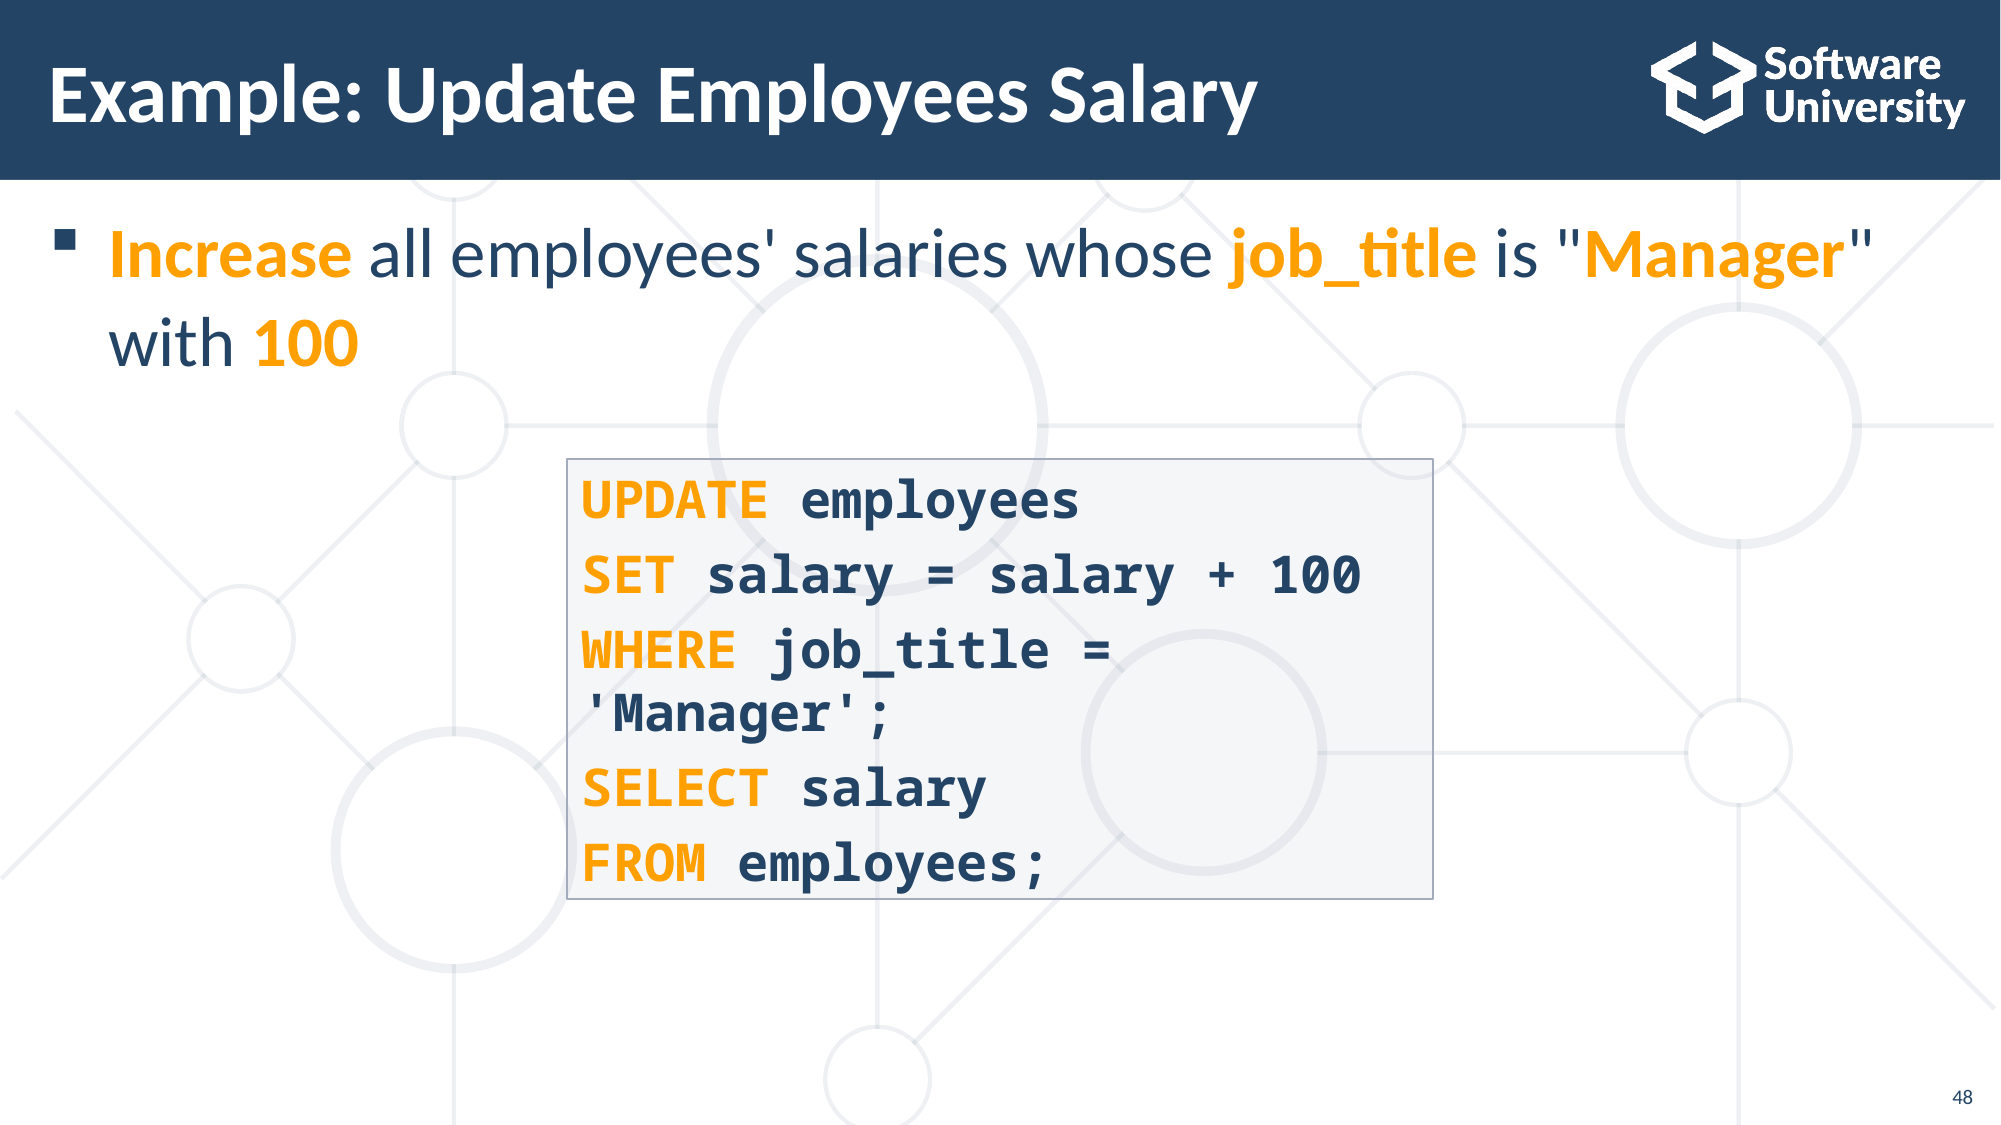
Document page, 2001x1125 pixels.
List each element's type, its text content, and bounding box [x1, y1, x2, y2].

text_box UPDATE employees SET salary = salary + 100 WHERE job_title = 'Manager'; SELECT salary FROM employees; [567, 459, 1433, 899]
list Increase all employees' salaries whose job_title is "Manager" with 100 [31, 196, 1970, 1104]
title Example: Update Employees Salary [31, 16, 1625, 162]
picture [1651, 41, 1966, 134]
slide_number 48 [1927, 1067, 1989, 1117]
